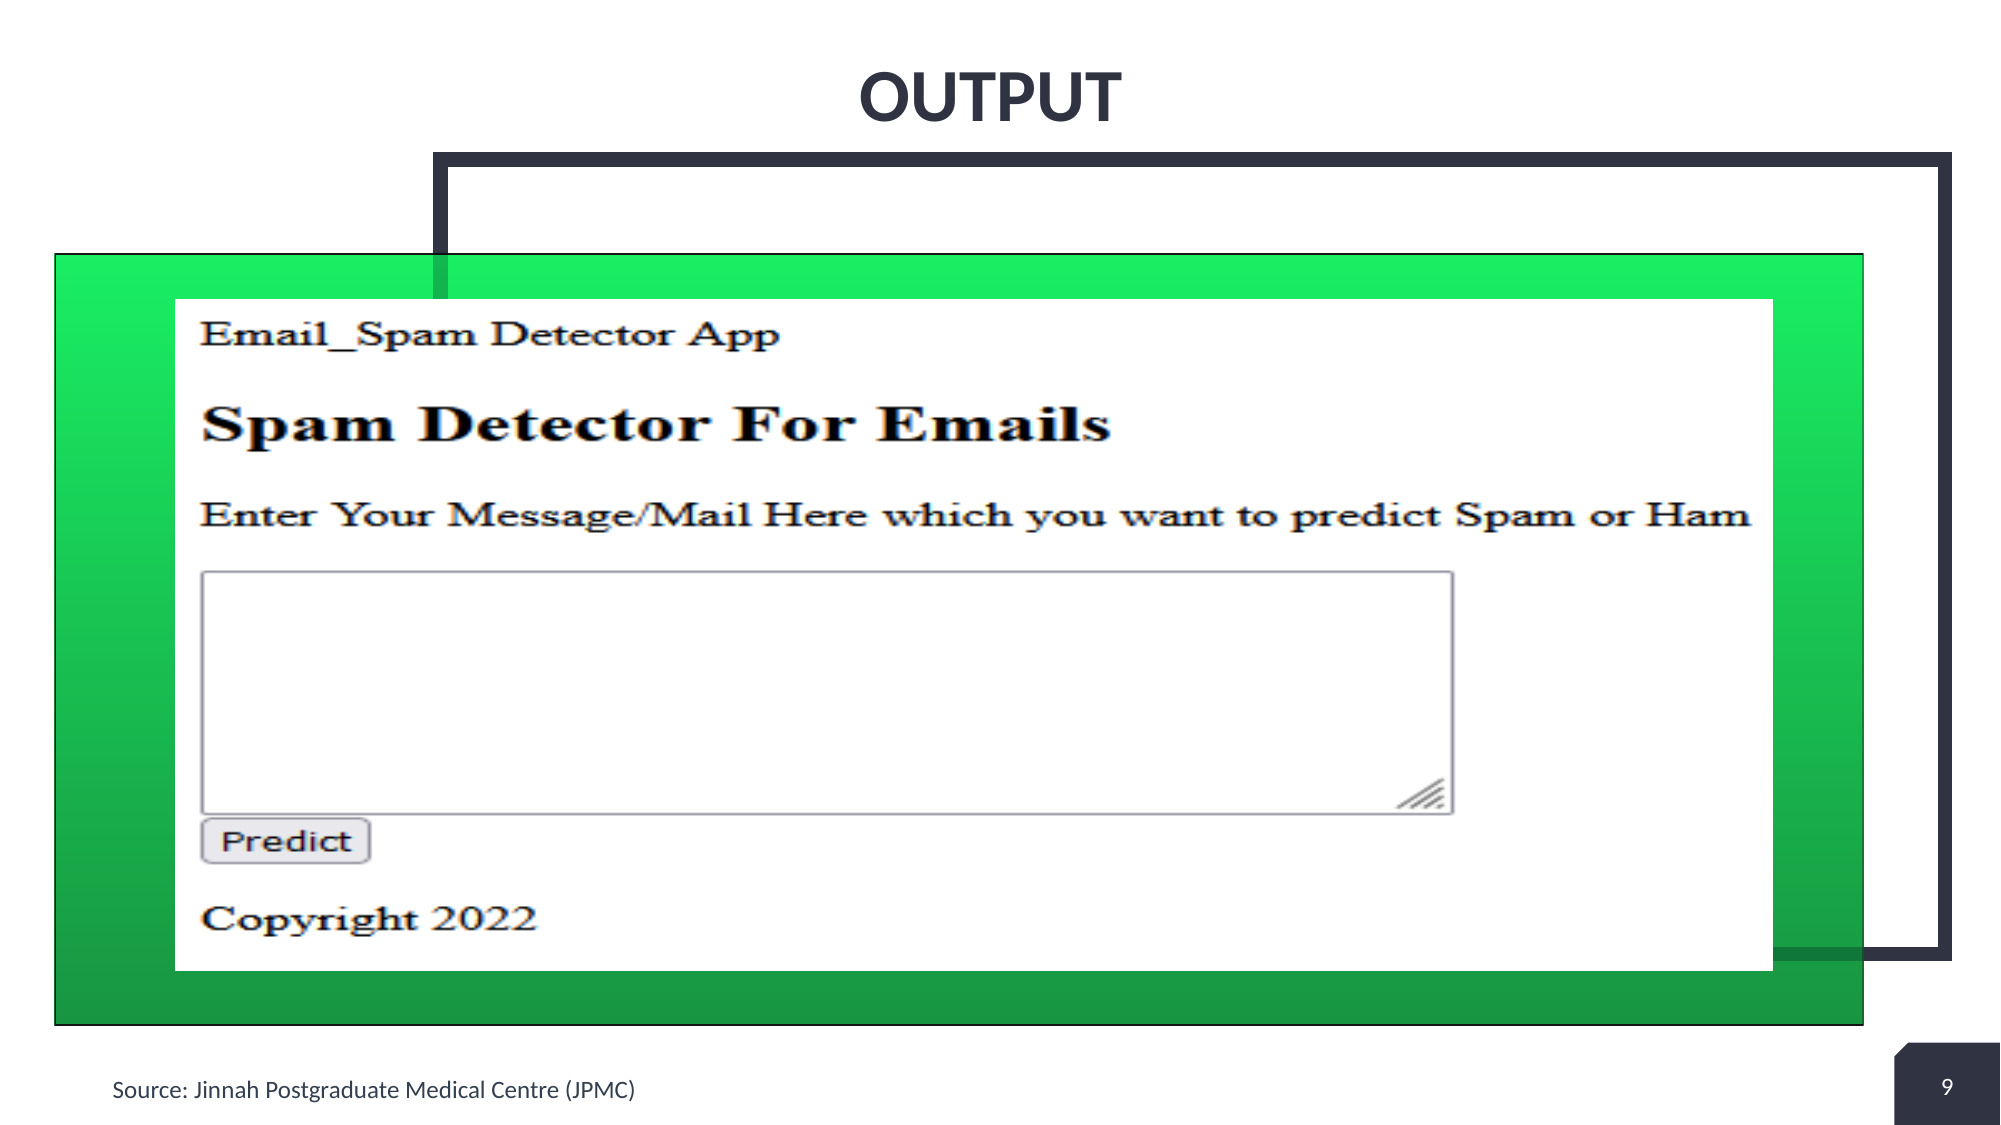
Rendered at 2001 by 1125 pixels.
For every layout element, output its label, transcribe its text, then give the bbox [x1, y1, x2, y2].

slide_number 9 [1894, 1052, 2000, 1119]
text_box 2 + [54, 253, 1865, 1026]
picture [175, 299, 1773, 972]
footer Source: Jinnah Postgraduate Medical Centre (JPMC) [97, 1059, 773, 1119]
text_box [439, 158, 1946, 955]
title Output [97, 0, 1903, 196]
